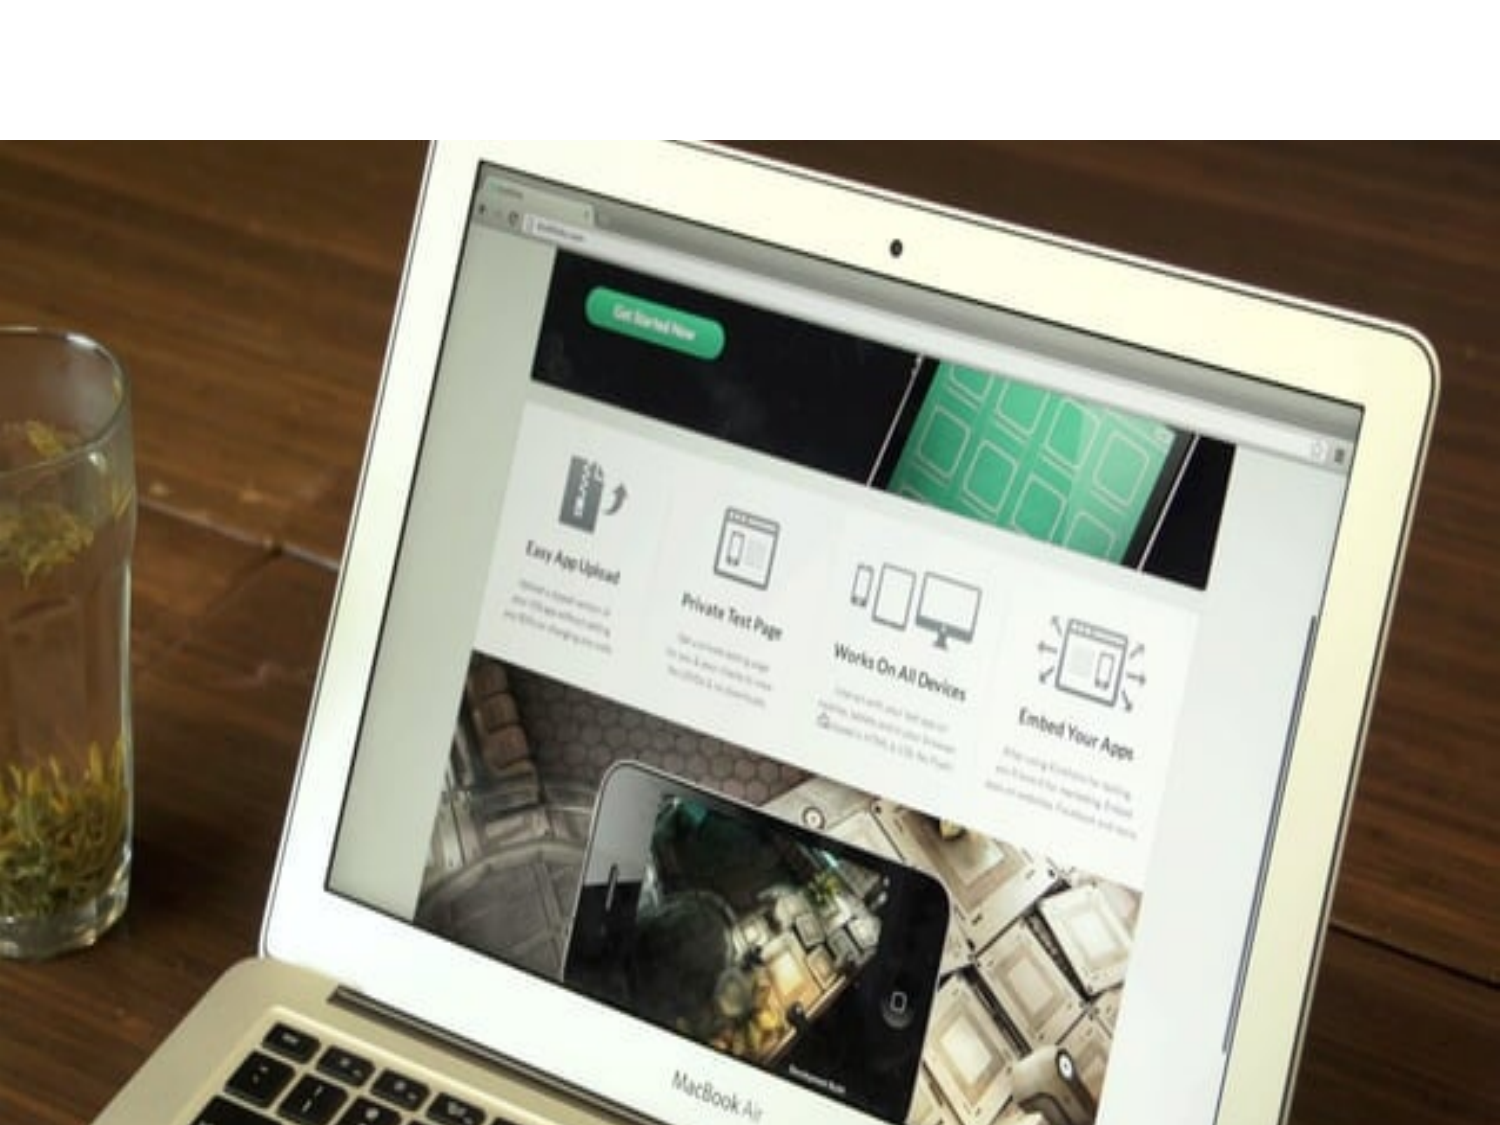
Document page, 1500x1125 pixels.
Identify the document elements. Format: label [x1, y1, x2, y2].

picture [0, 139, 1500, 1125]
